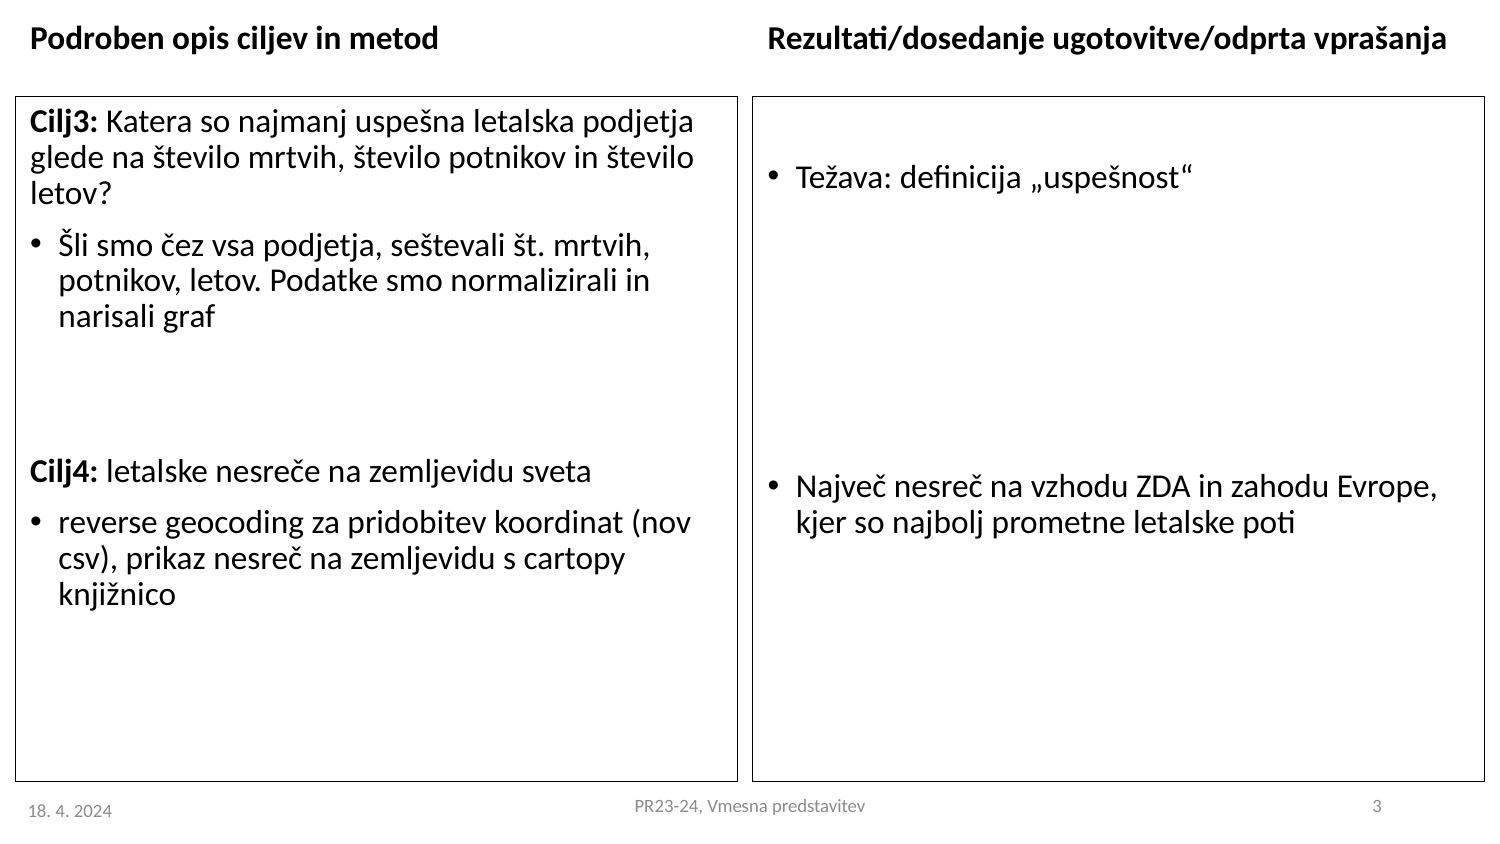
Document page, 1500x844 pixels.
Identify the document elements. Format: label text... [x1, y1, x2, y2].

text_box Rezultati/dosedanje ugotovitve/odprta vprašanja [752, 13, 1485, 75]
list Cilj3: Katera so najmanj uspešna letalska podjetja glede na število mrtvih, število potnikov in število letov? Šli smo čez vsa podjetja, seštevali št. mrtvih, potnikov, letov. Podatke smo normalizirali in narisali graf Cilj4: letalske nesreče na zemljevidu sveta reverse geocoding za pridobitev koordinat (nov csv), prikaz nesreč na zemljevidu s cartopy knjižnico [15, 96, 738, 782]
text_box Podroben opis ciljev in metod [15, 13, 738, 75]
slide_number 3 [1059, 782, 1397, 827]
footer PR23-24, Vmesna predstavitev [496, 782, 1004, 827]
slide_number 18. 4. 2024 [12, 787, 629, 833]
list Težava: definicija „uspešnost“ Največ nesreč na vzhodu ZDA in zahodu Evrope, kjer so najbolj prometne letalske poti [752, 96, 1485, 782]
text_box [750, 118, 1478, 617]
